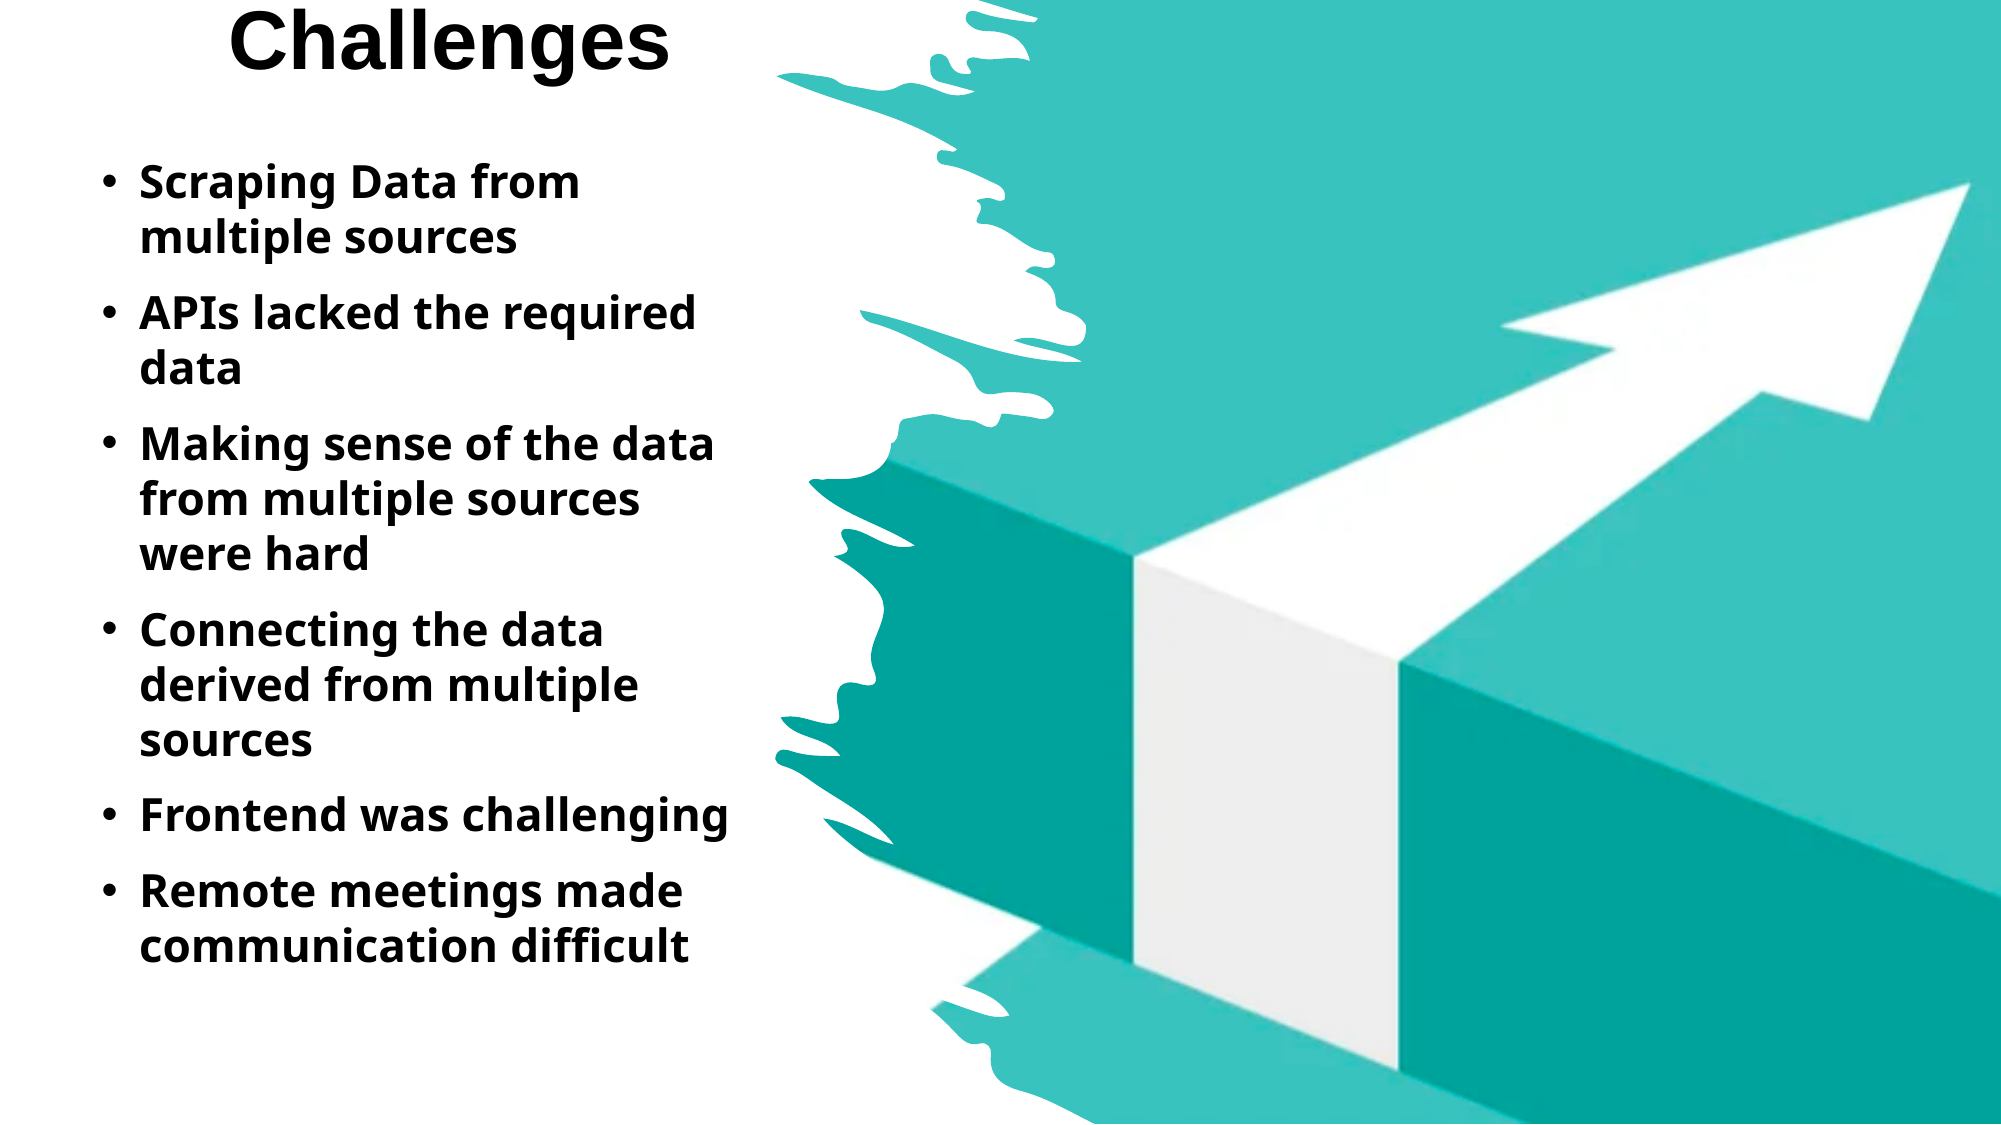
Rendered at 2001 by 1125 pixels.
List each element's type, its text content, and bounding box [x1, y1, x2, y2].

picture [775, 0, 2001, 1125]
title Challenges [137, 0, 764, 145]
list Scraping Data from multiple sources APIs lacked the required data Making sense of the data from multiple sources were hard Connecting the data derived from multiple sources Frontend was challenging Remote meetings made communication difficult [86, 145, 764, 1014]
text_box [0, 0, 773, 1125]
